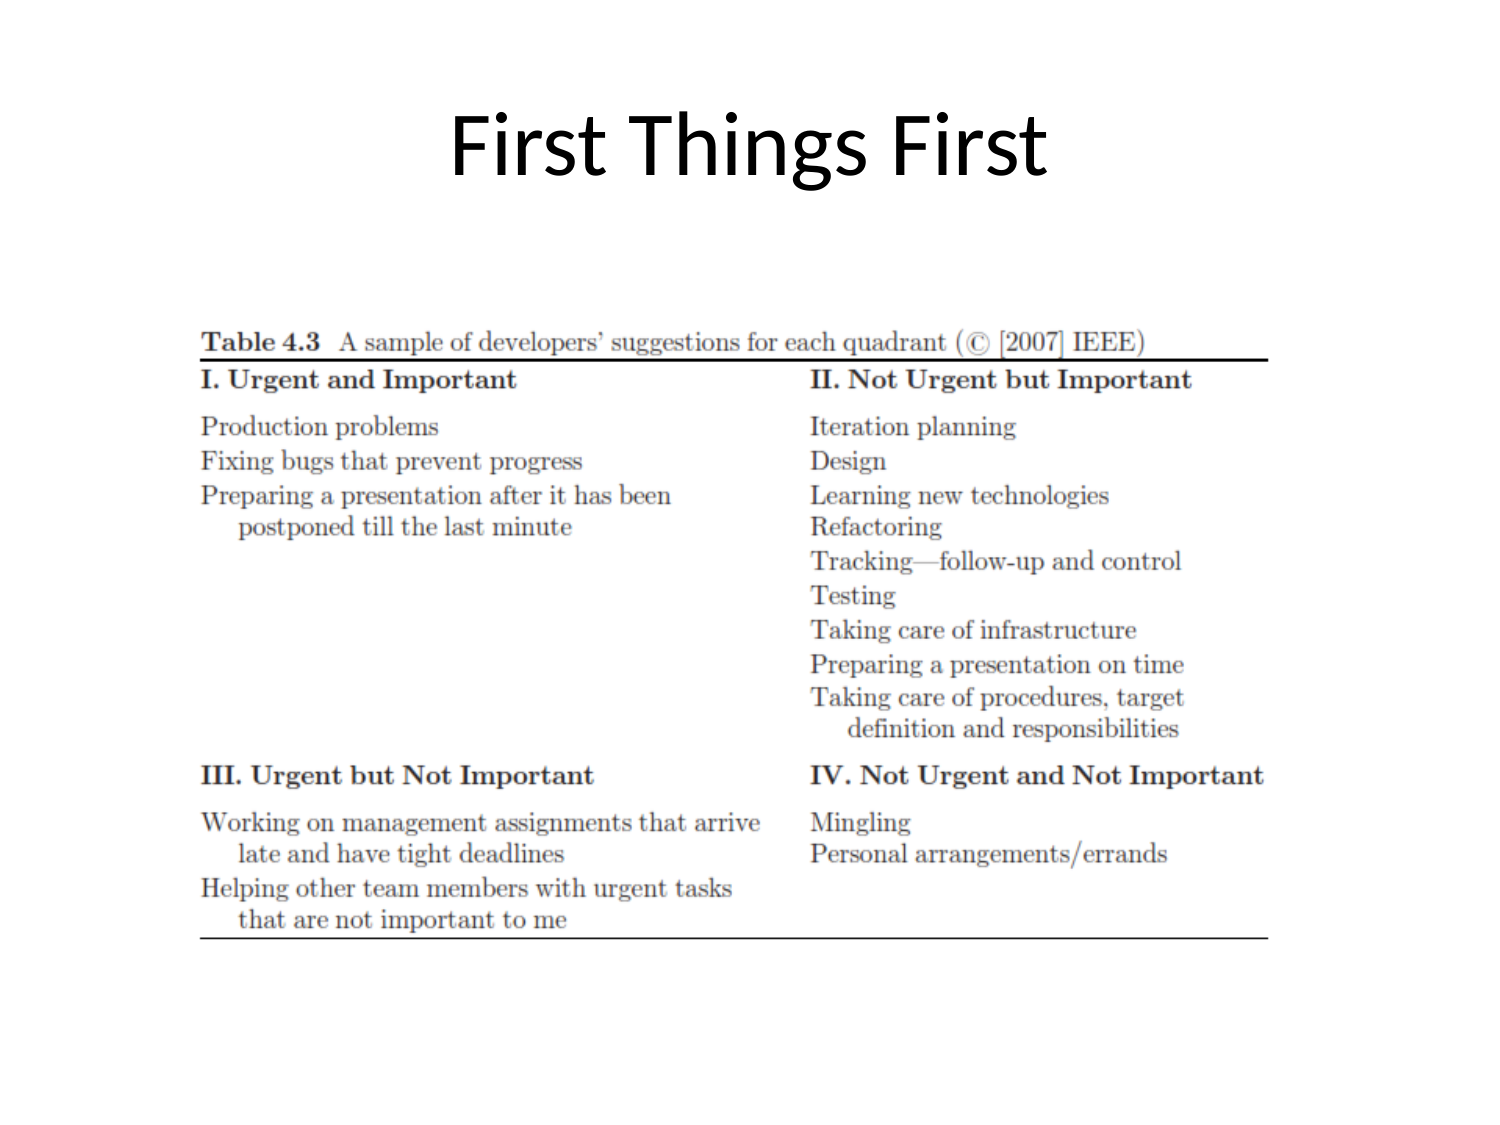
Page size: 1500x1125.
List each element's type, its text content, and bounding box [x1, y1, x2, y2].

title First Things First [75, 45, 1425, 233]
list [169, 265, 1331, 1002]
